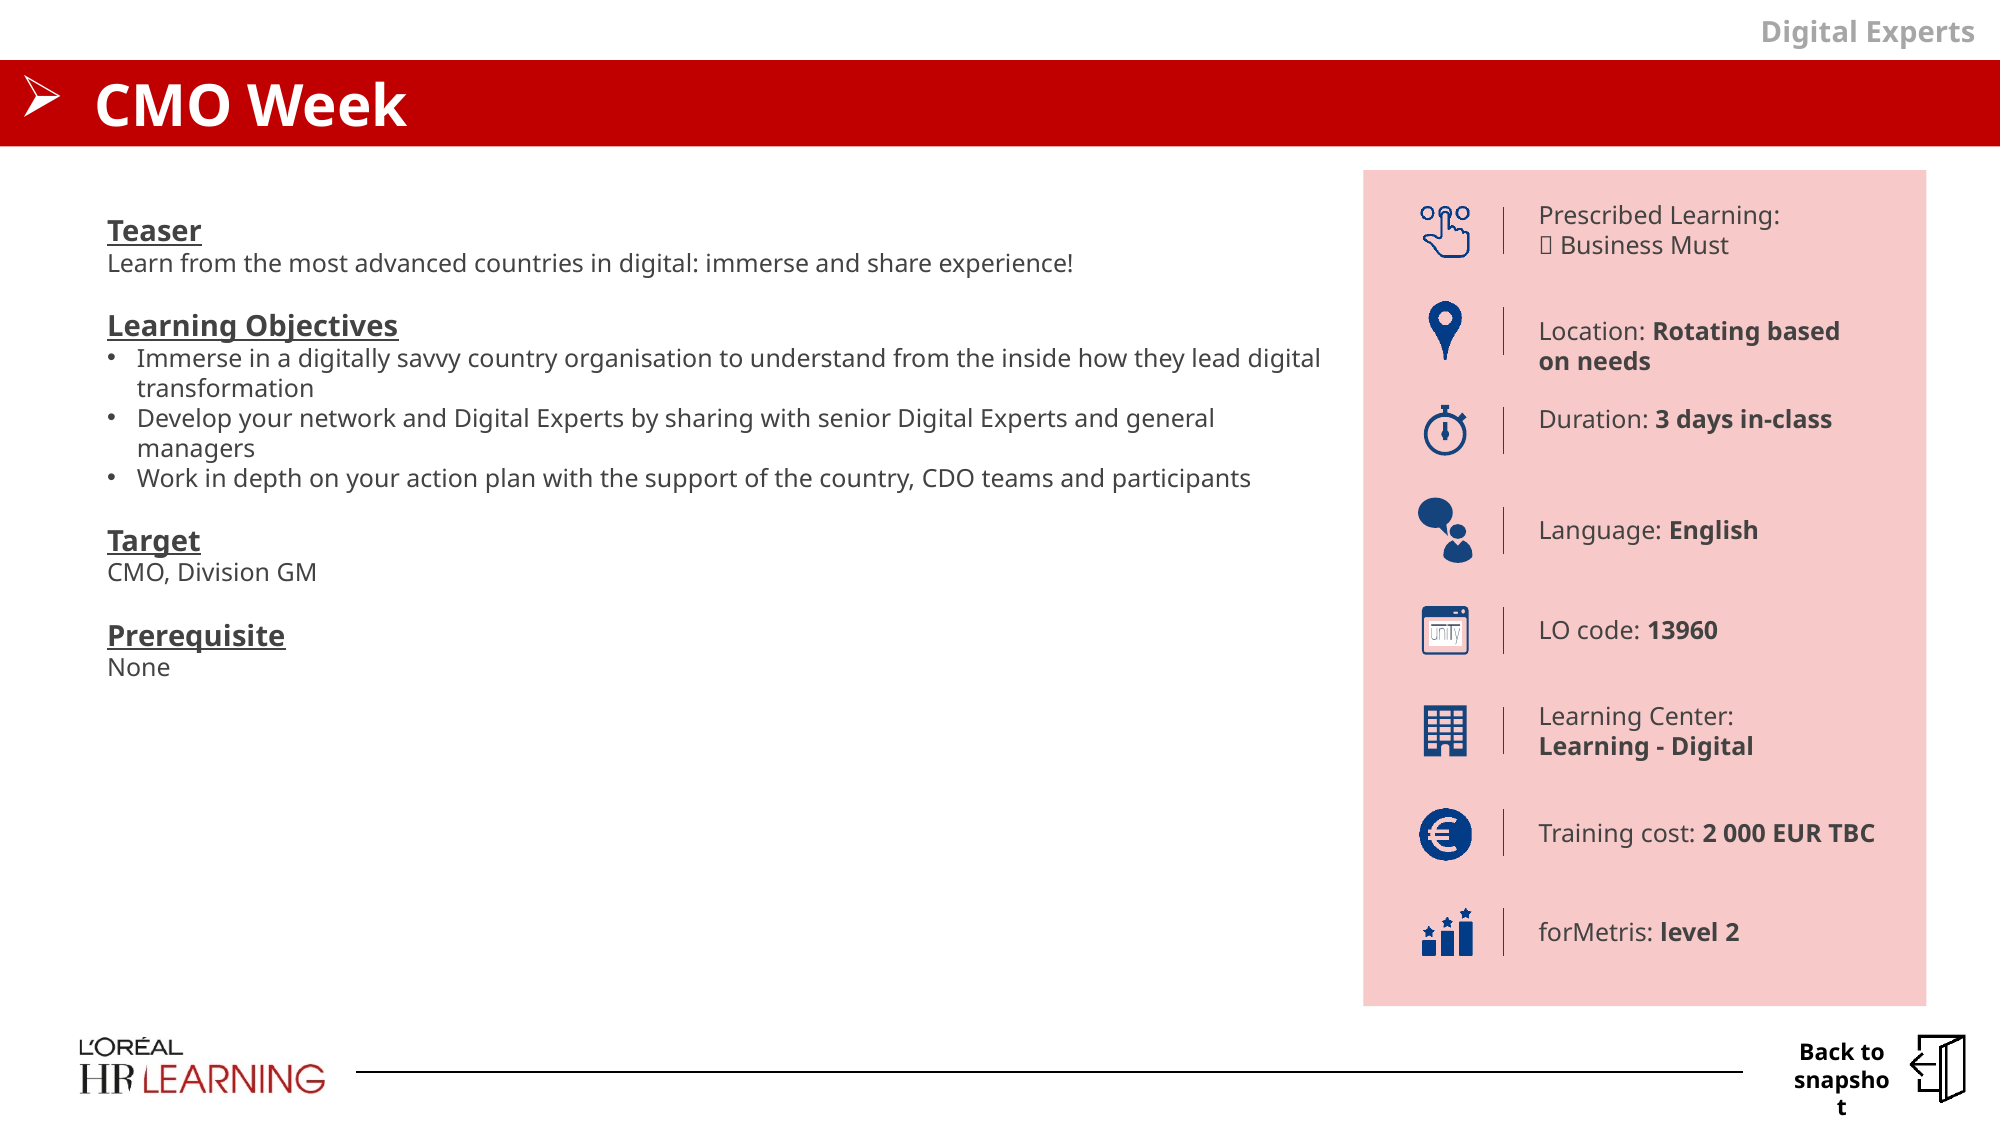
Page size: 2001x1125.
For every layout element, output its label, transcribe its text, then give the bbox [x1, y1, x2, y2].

title CMO Week [0, 60, 2000, 147]
picture [1429, 621, 1462, 646]
text_box forMetris: level 2 [1523, 909, 1883, 954]
text_box Language: English [1523, 507, 1909, 553]
text_box Digital Experts [1745, 6, 1991, 56]
text_box Prescribed Learning:  Business Must [1523, 192, 1927, 268]
text_box Teaser Learn from the most advanced countries in digital: immerse and share experience! Learning Objectives Immerse in a digitally savvy country organisation to understand from the inside how they lead digital transformation Develop your network and Digital Experts by sharing with senior Digital Experts and general managers Work in depth on your action plan with the support of the country, CDO teams and participants Target CMO, Division GM Prerequisite None [92, 170, 1348, 999]
text_box Location: Rotating based on needs [1523, 308, 1883, 383]
text_box LO code: 13960 [1523, 607, 1834, 653]
text_box Duration: 3 days in-class [1523, 395, 1883, 441]
picture [79, 1037, 325, 1097]
picture [1908, 1033, 1967, 1104]
text_box Learning Center: Learning - Digital [1523, 692, 1894, 768]
text_box Training cost: 2 000 EUR TBC [1523, 810, 1927, 855]
